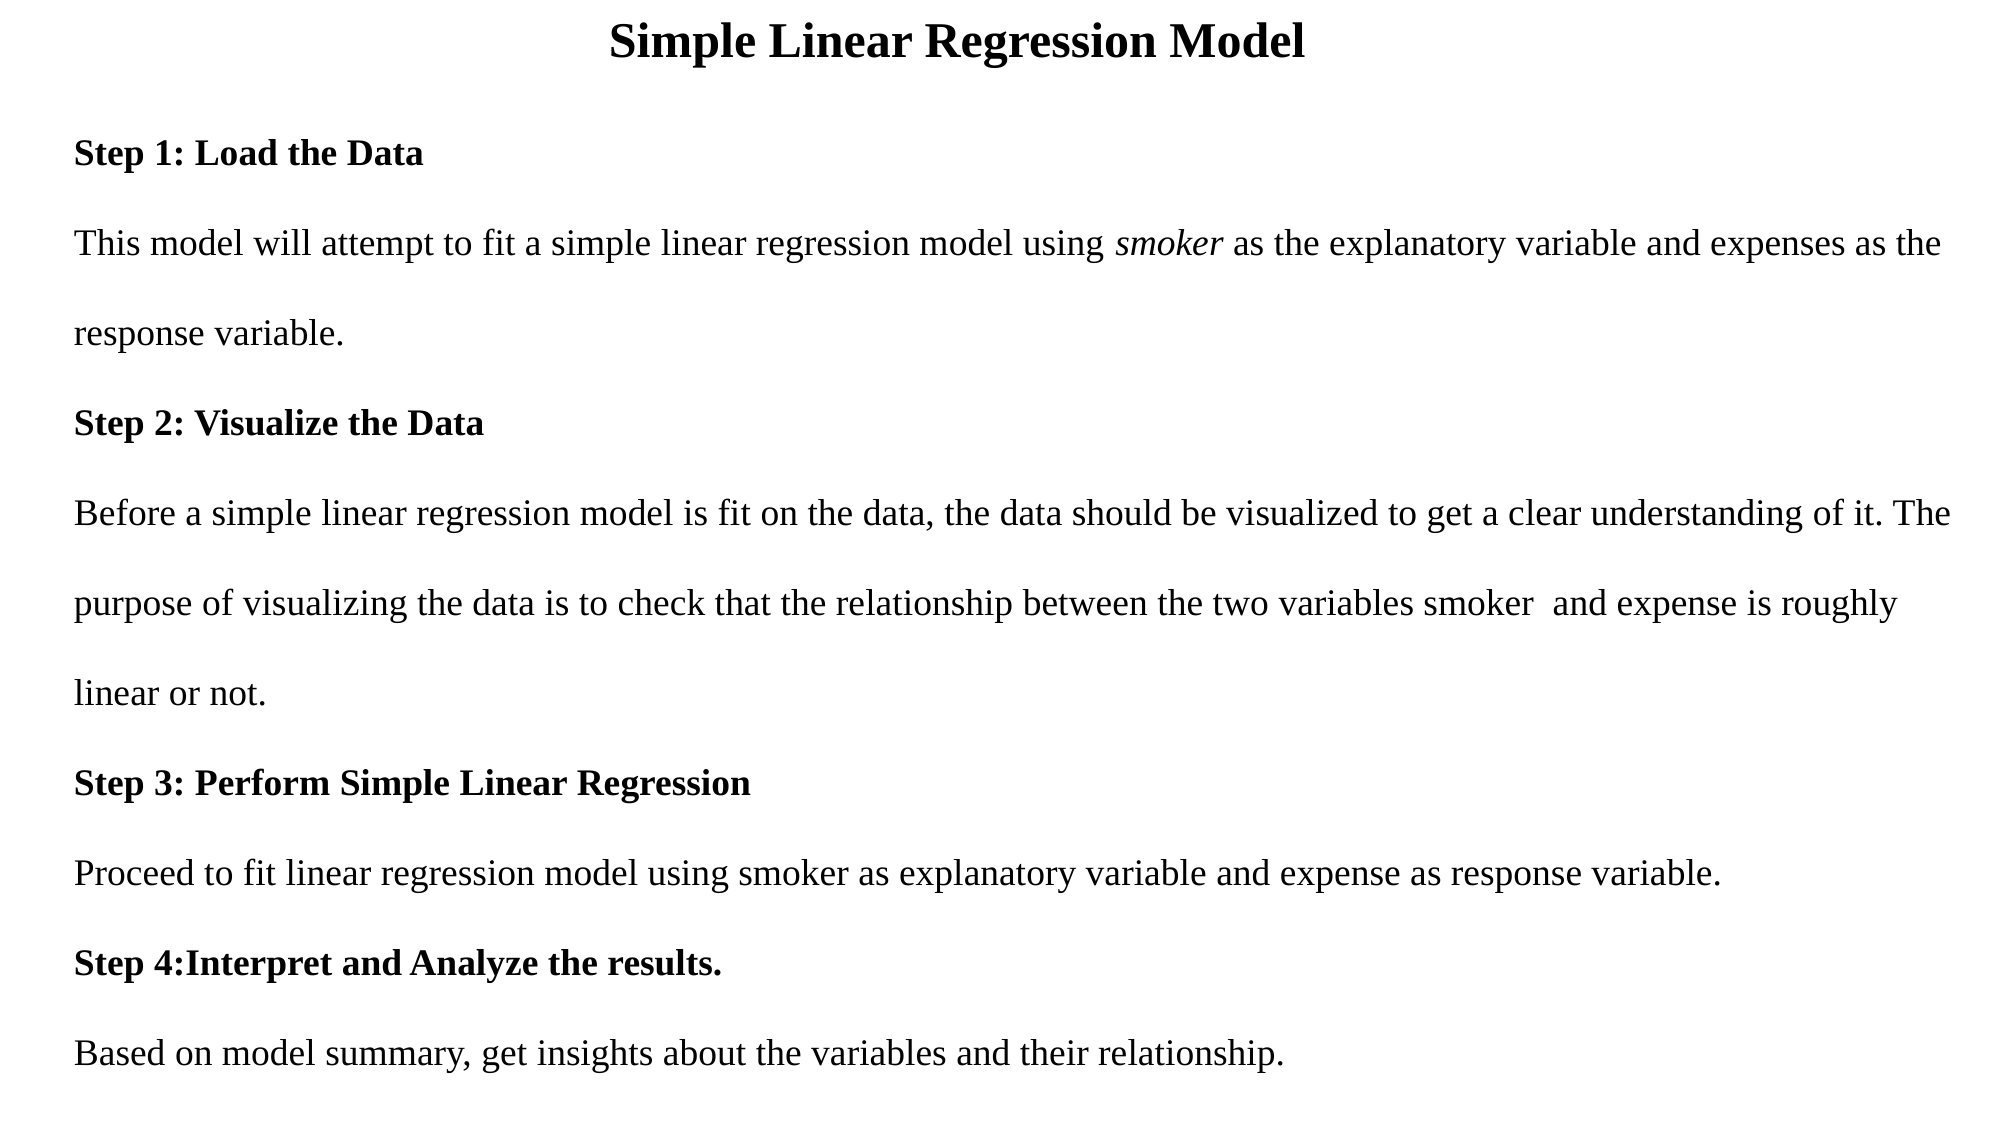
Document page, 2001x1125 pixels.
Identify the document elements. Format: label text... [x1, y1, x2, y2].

text_box Simple Linear Regression Model [594, 0, 1445, 75]
text_box Step 1: Load the Data This model will attempt to fit a simple linear regression model using smoker as the explanatory variable and expenses as the response variable. Step 2: Visualize the Data Before a simple linear regression model is fit on the data, the data should be visualized to get a clear understanding of it. The purpose of visualizing the data is to check that the relationship between the two variables smoker and expense is roughly linear or not. Step 3: Perform Simple Linear Regression Proceed to fit linear regression model using smoker as explanatory variable and expense as response variable. Step 4:Interpret and Analyze the results. Based on model summary, get insights about the variables and their relationship. [59, 75, 2000, 1125]
